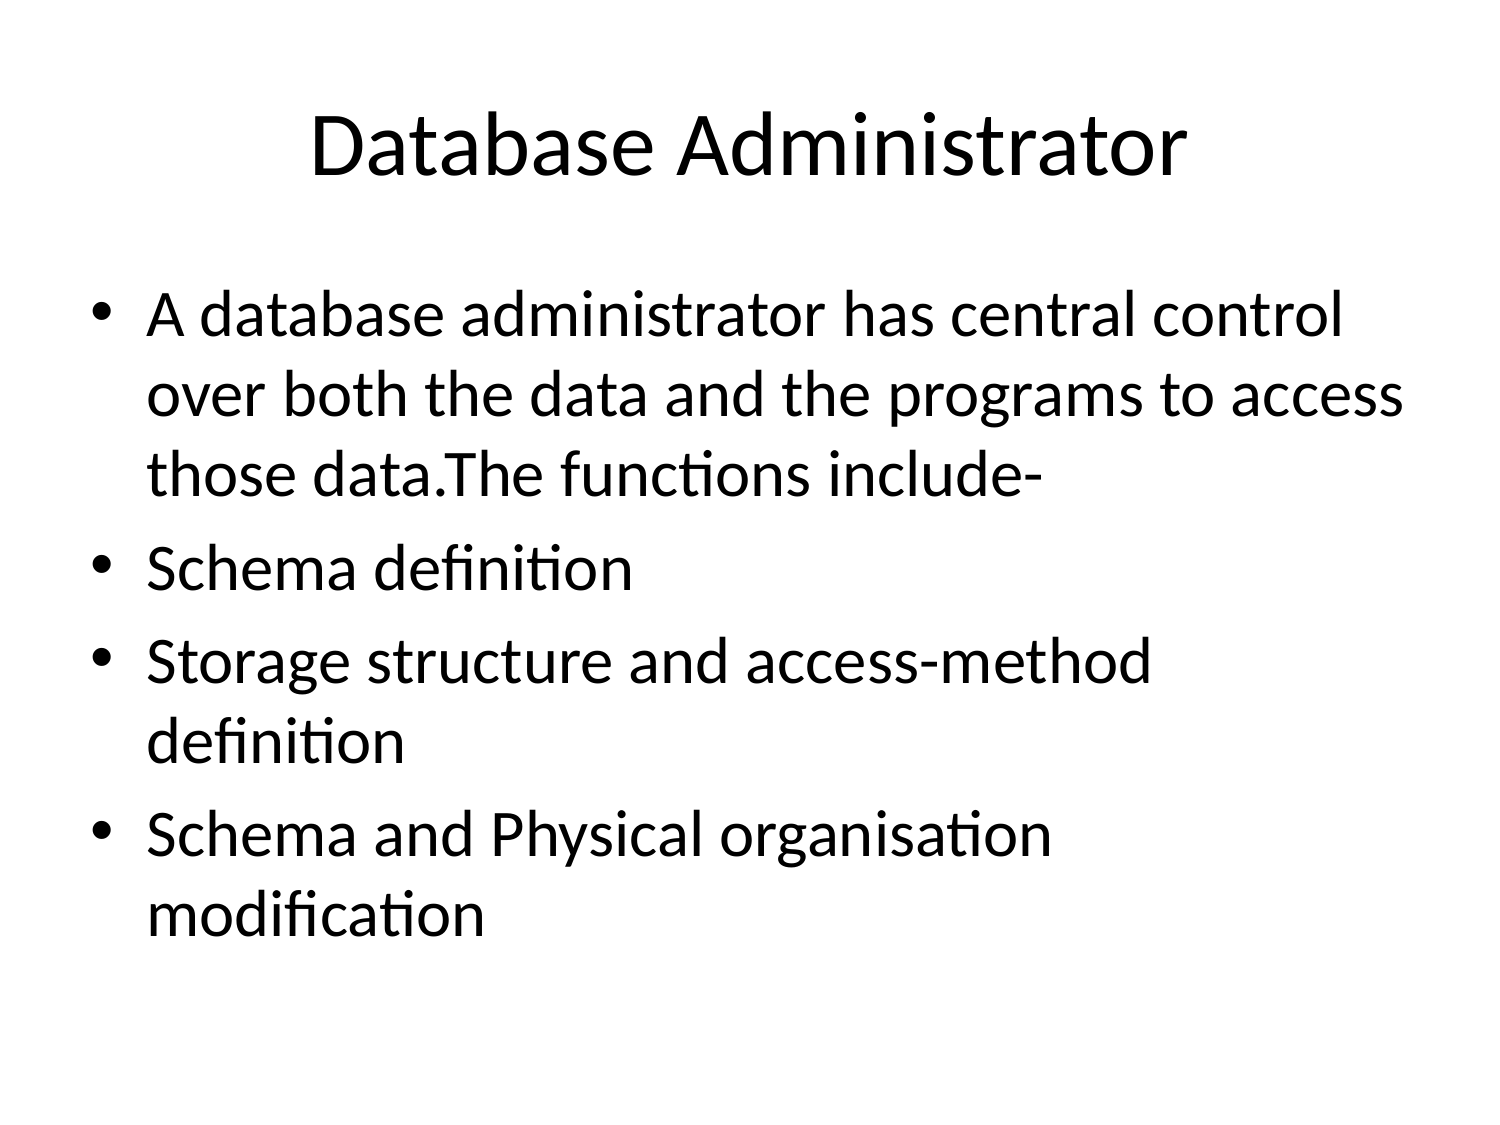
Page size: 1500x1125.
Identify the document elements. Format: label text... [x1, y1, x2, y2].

title Database Administrator [75, 45, 1425, 233]
list A database administrator has central control over both the data and the programs to access those data.The functions include- Schema definition Storage structure and access-method definition Schema and Physical organisation modification [75, 262, 1425, 1005]
